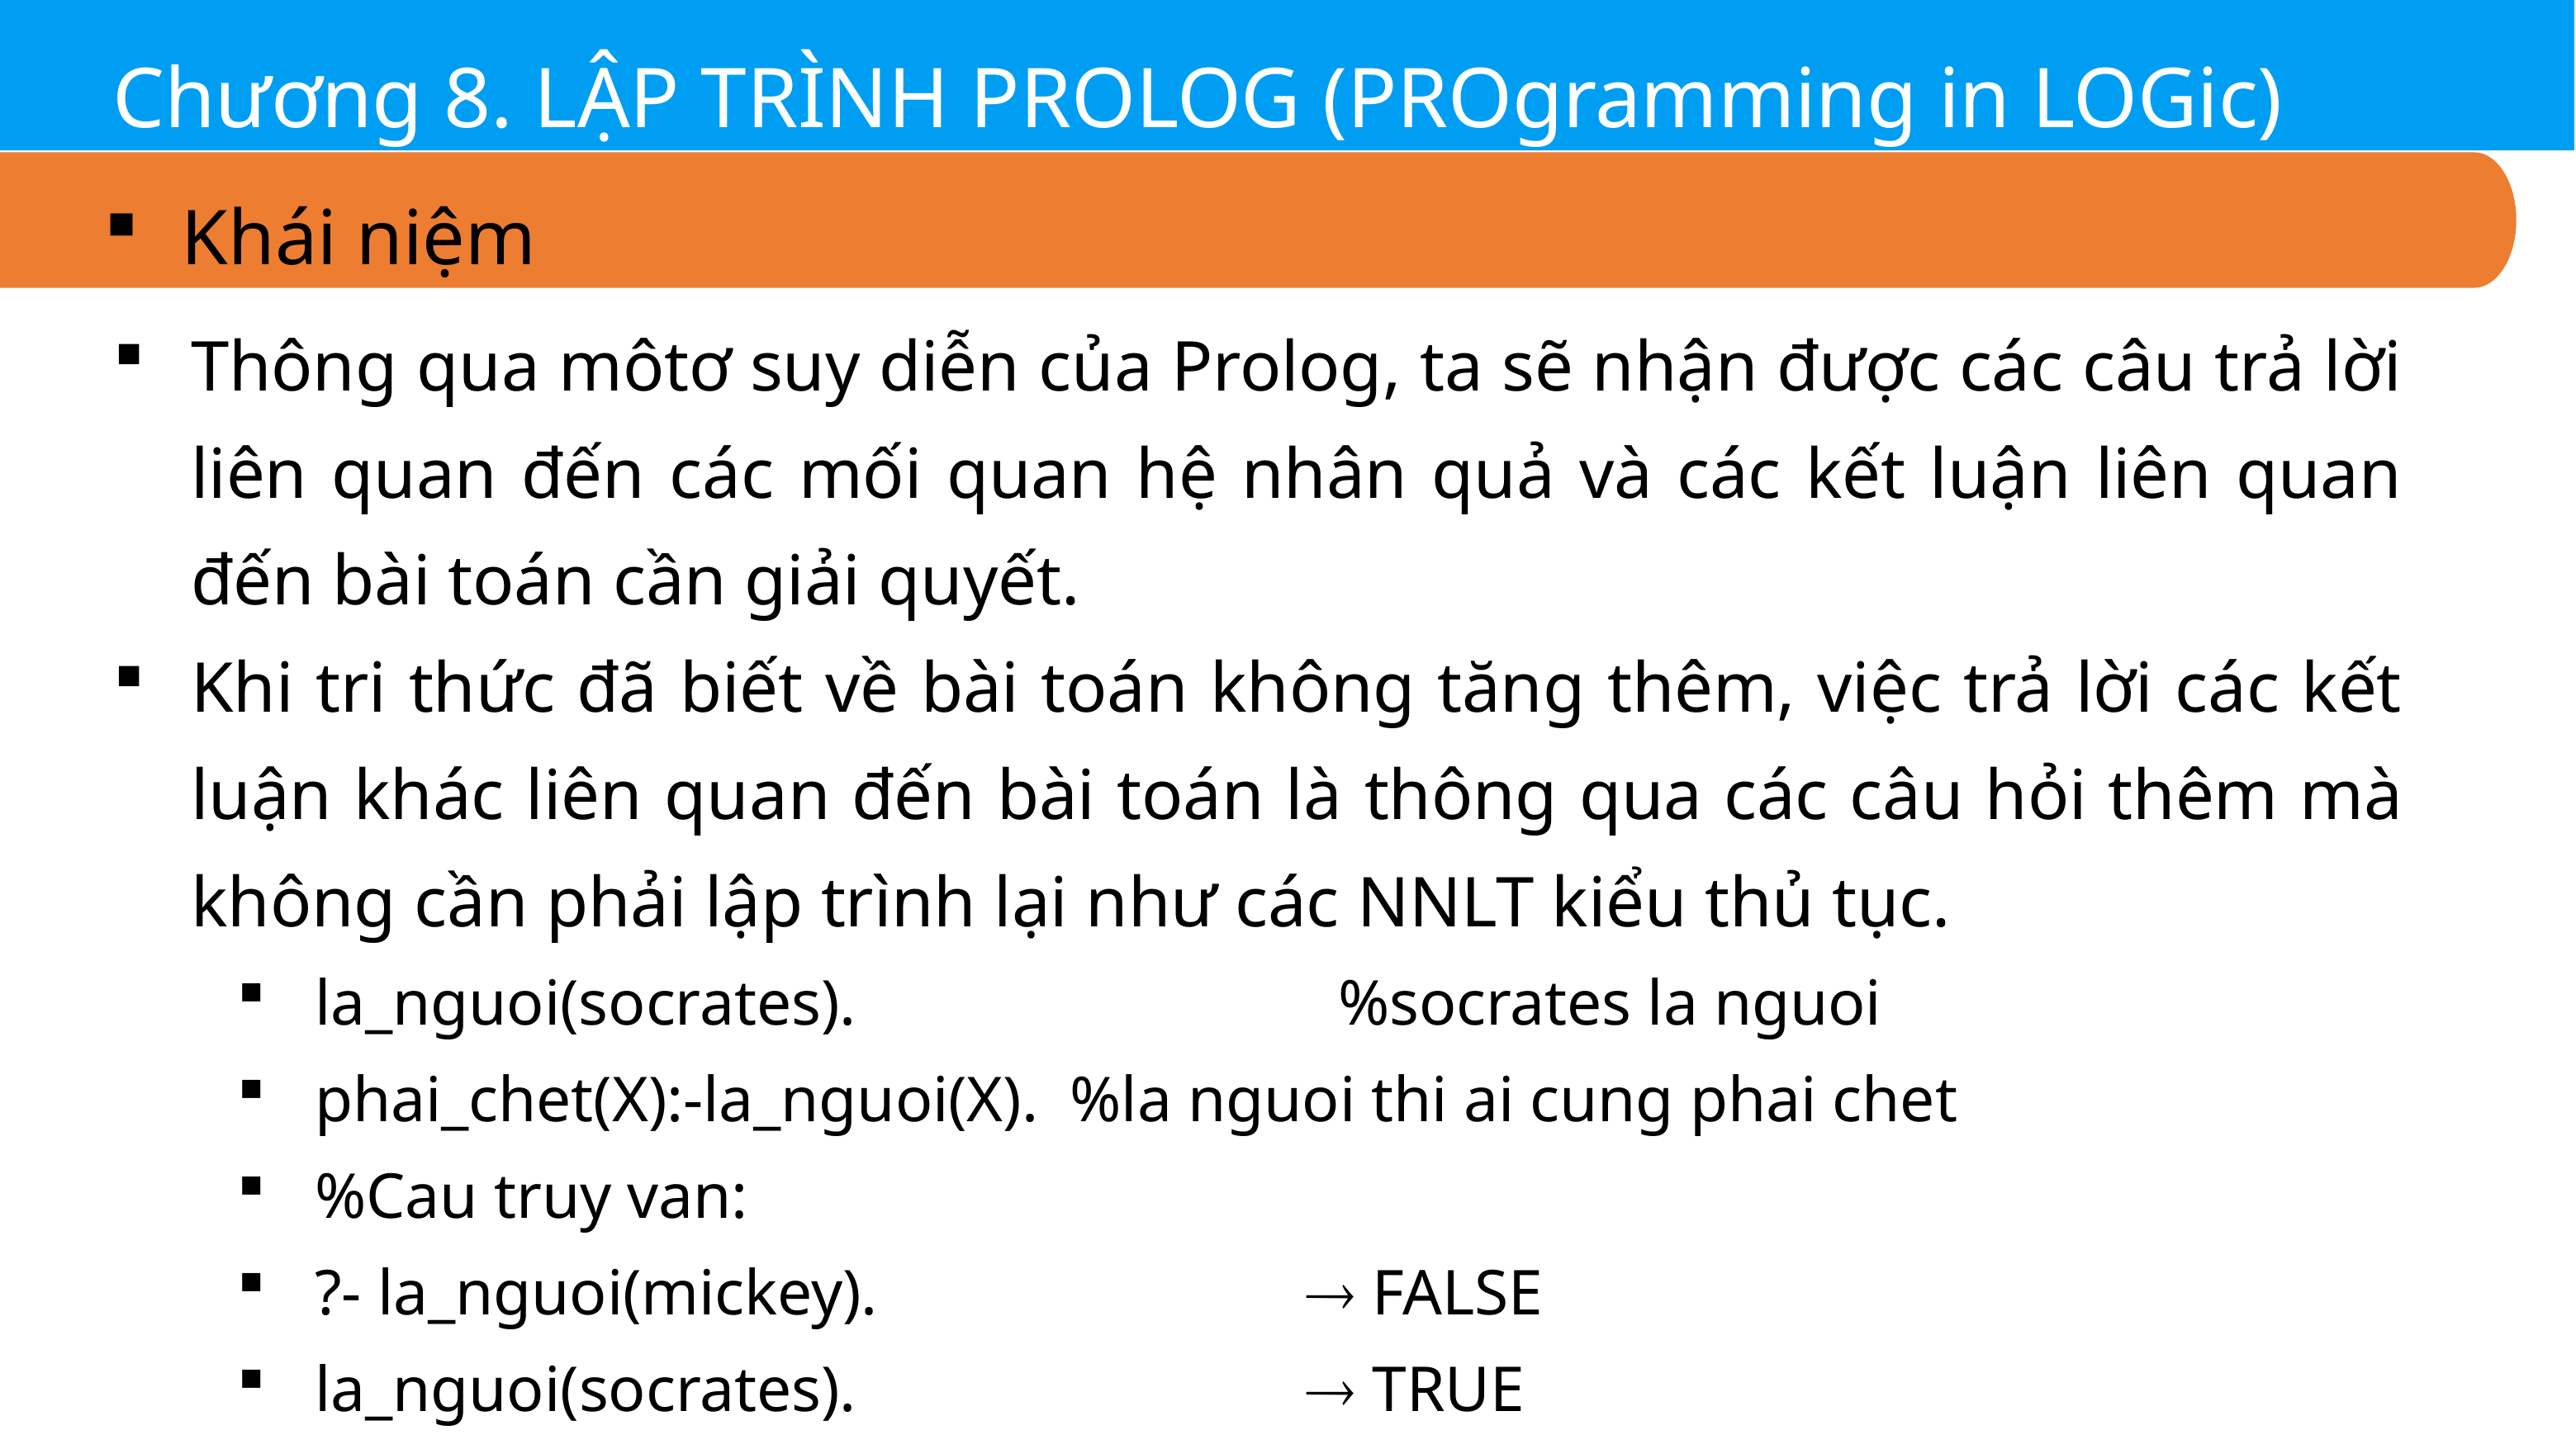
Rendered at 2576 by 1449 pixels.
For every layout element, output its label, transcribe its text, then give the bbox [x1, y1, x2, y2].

text_box [0, 0, 2574, 151]
text_box Chương 8. LẬP TRÌNH PROLOG (PROgramming in LOGic) [111, 43, 2434, 144]
text_box [0, 150, 2518, 290]
text_box Thông qua môtơ suy diễn của Prolog, ta sẽ nhận được các câu trả lời liên quan đến các mối quan hệ nhân quả và các kết luận liên quan đến bài toán cần giải quyết. Khi tri thức đã biết về bài toán không tăng thêm, việc trả lời các kết luận khác liên quan đến bài toán là thông qua các câu hỏi thêm mà không cần phải lập trình lại như các NNLT kiểu thủ tục. la_nguoi(socrates). %socrates la nguoi phai_chet(X):-la_nguoi(X). %la nguoi thi ai cung phai chet %Cau truy van: ?- la_nguoi(mickey).  FALSE la_nguoi(socrates).  TRUE [111, 295, 2404, 1424]
text_box Khái niệm [102, 159, 2434, 280]
